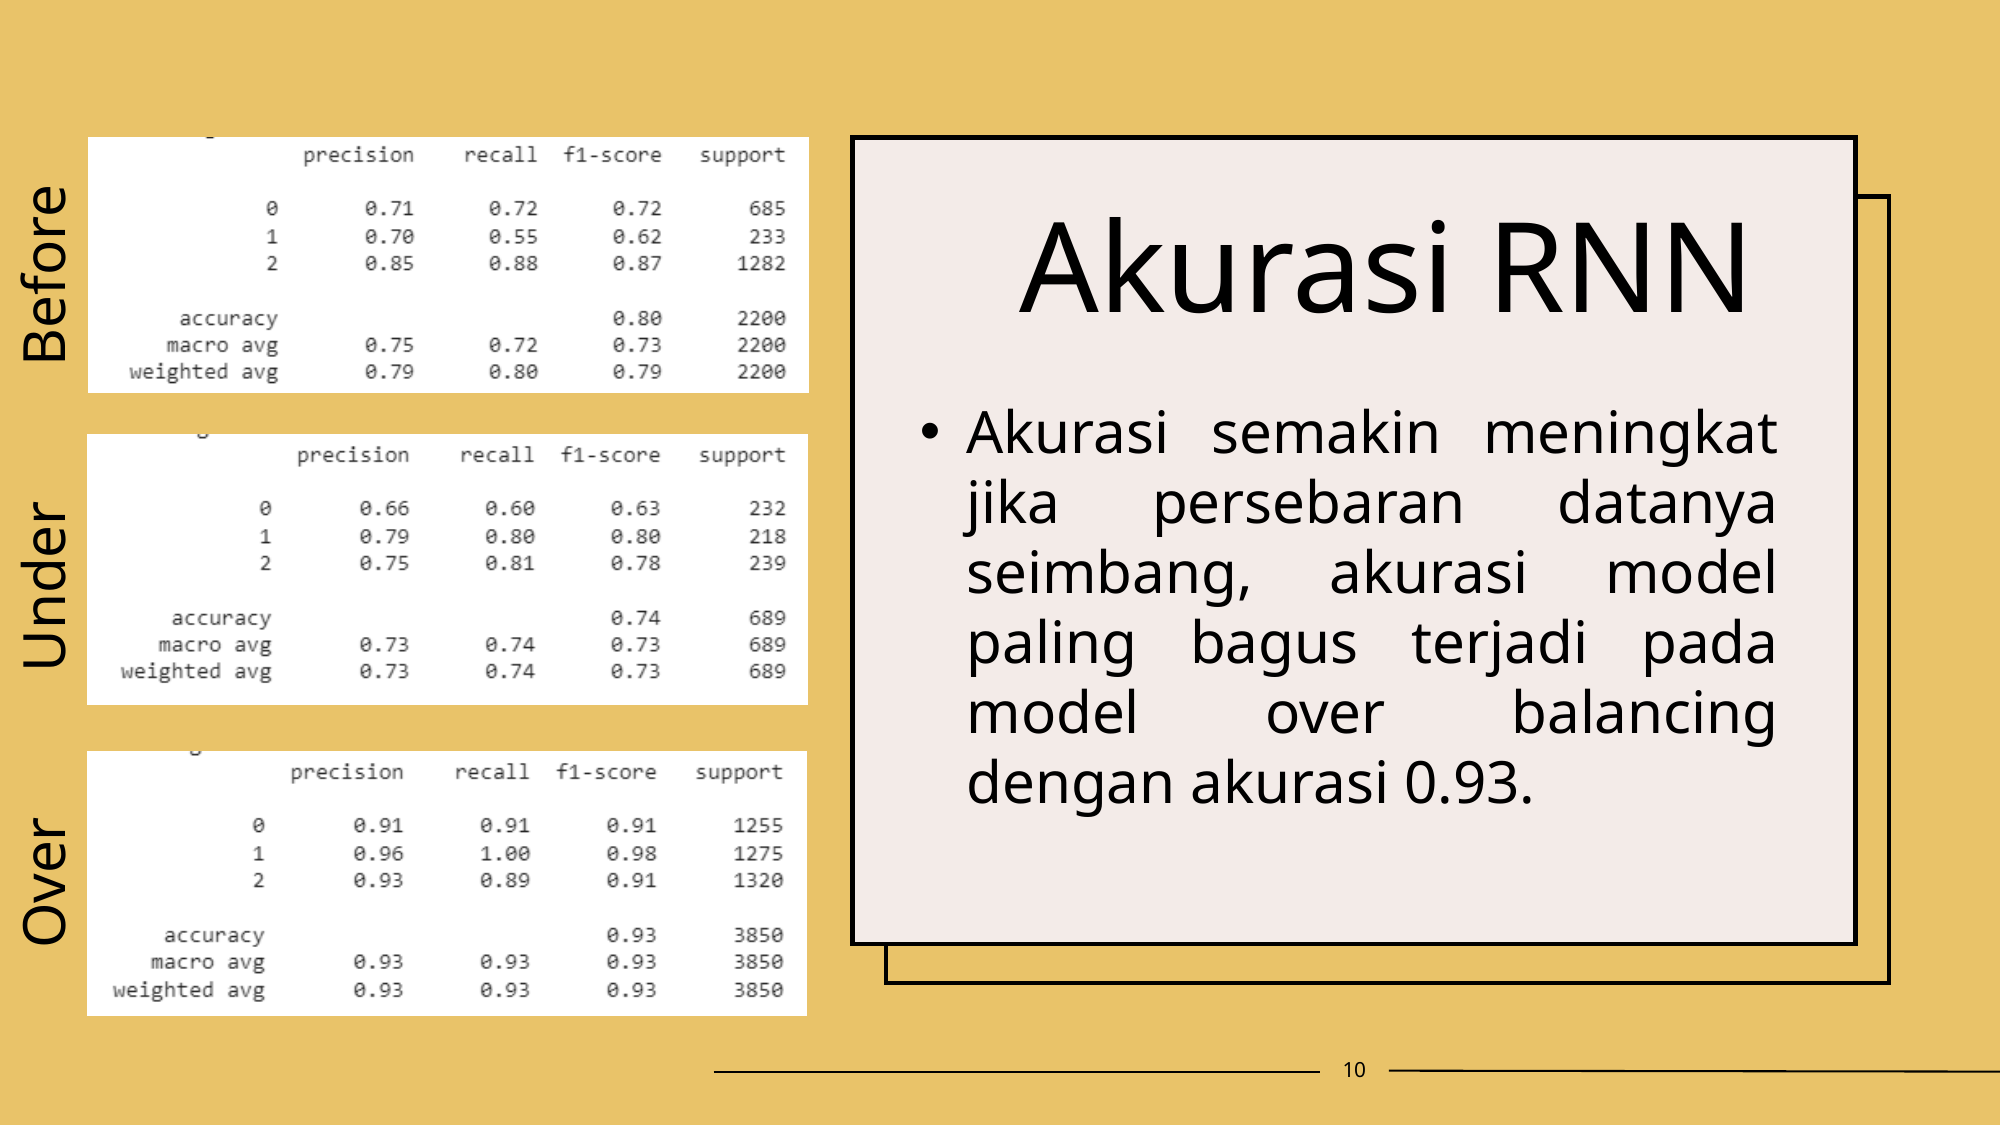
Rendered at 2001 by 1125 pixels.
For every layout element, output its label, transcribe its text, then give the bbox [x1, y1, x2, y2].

slide_number 10 [1324, 1050, 1385, 1091]
text_box Akurasi semakin meningkat jika persebaran datanya seimbang, akurasi model paling bagus terjadi pada model over balancing dengan akurasi 0.93. [904, 387, 1794, 858]
text_box Under [0, 466, 87, 692]
picture [87, 434, 808, 705]
picture [88, 137, 809, 393]
title Akurasi RNN [980, 197, 1795, 388]
text_box Over [0, 770, 87, 996]
text_box Before [0, 163, 88, 388]
picture [87, 751, 807, 1016]
